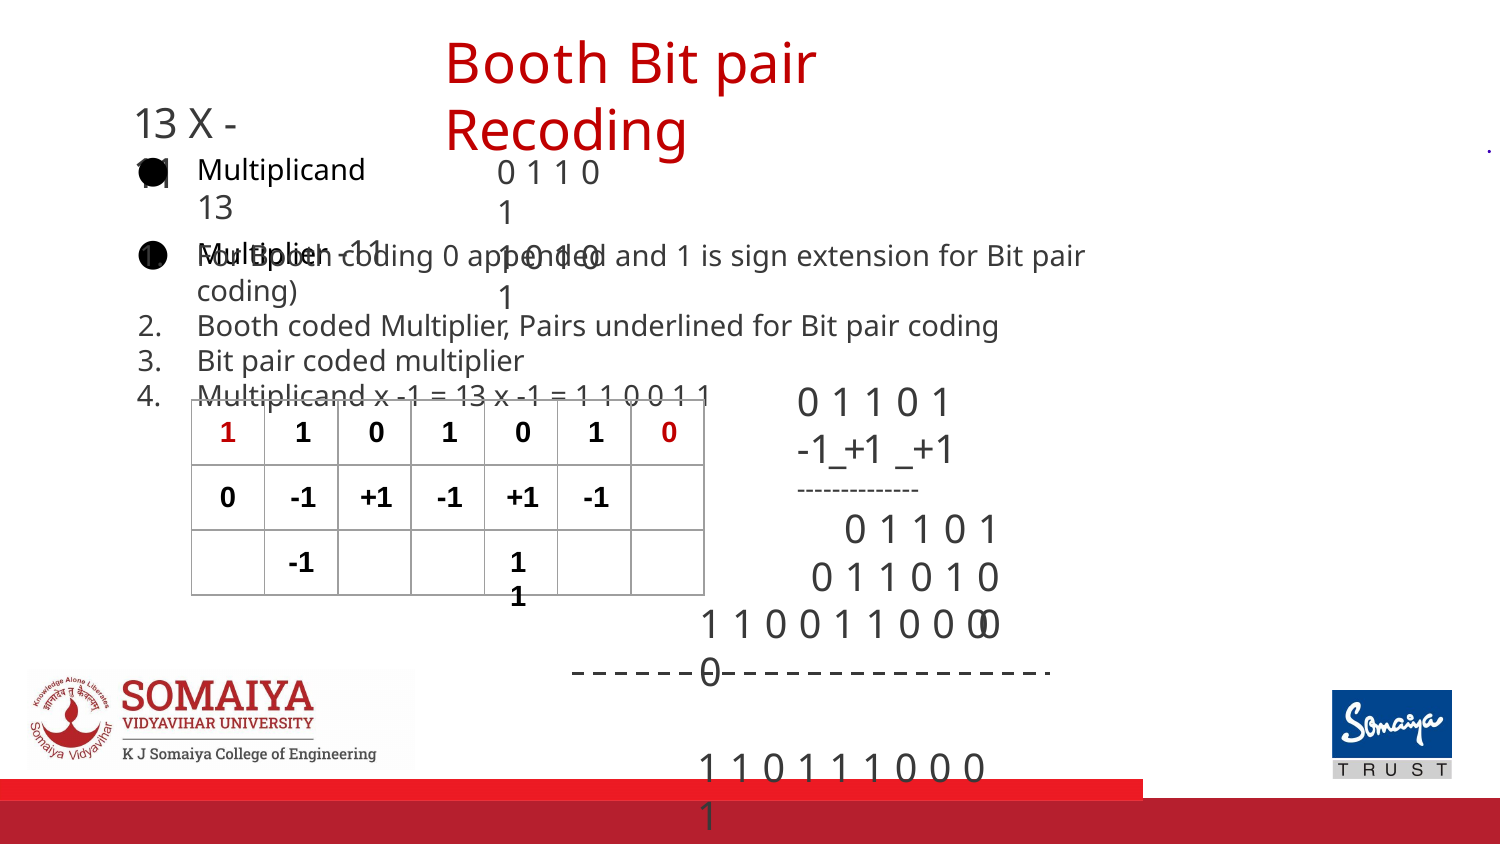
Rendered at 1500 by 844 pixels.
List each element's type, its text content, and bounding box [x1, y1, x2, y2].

title Booth Bit pair Recoding [442, 24, 1052, 168]
text_box 1 1 0 1 0 1 0 [217, 410, 678, 448]
text_box 0 1 1 0 1 -1_+1 _+1 -------------- 0 1 1 0 1 0 1 1 0 1 0 0 [794, 374, 1002, 647]
text_box 0 1 1 0 1 1 0 1 0 1 [494, 143, 615, 235]
text_box 0 -1 +1 -1 +1 -1 -1 1 1 [217, 475, 610, 613]
text_box 13 X -11 [130, 94, 268, 197]
text_box Multiplicand 13 Multiplier -11 [136, 148, 412, 235]
text_box For Booth coding 0 appended and 1 is sign extension for Bit pair coding) Booth coded Multiplier, Pairs underlined for Bit pair coding Bit pair coded multiplier Multiplicand x -1 = 13 x -1 = 1 1 0 0 1 1 [136, 235, 1152, 412]
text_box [0, 669, 1500, 844]
text_box 1 1 0 0 1 1 0 0 0 0 1 1 0 1 1 1 0 0 0 1 [694, 597, 997, 667]
